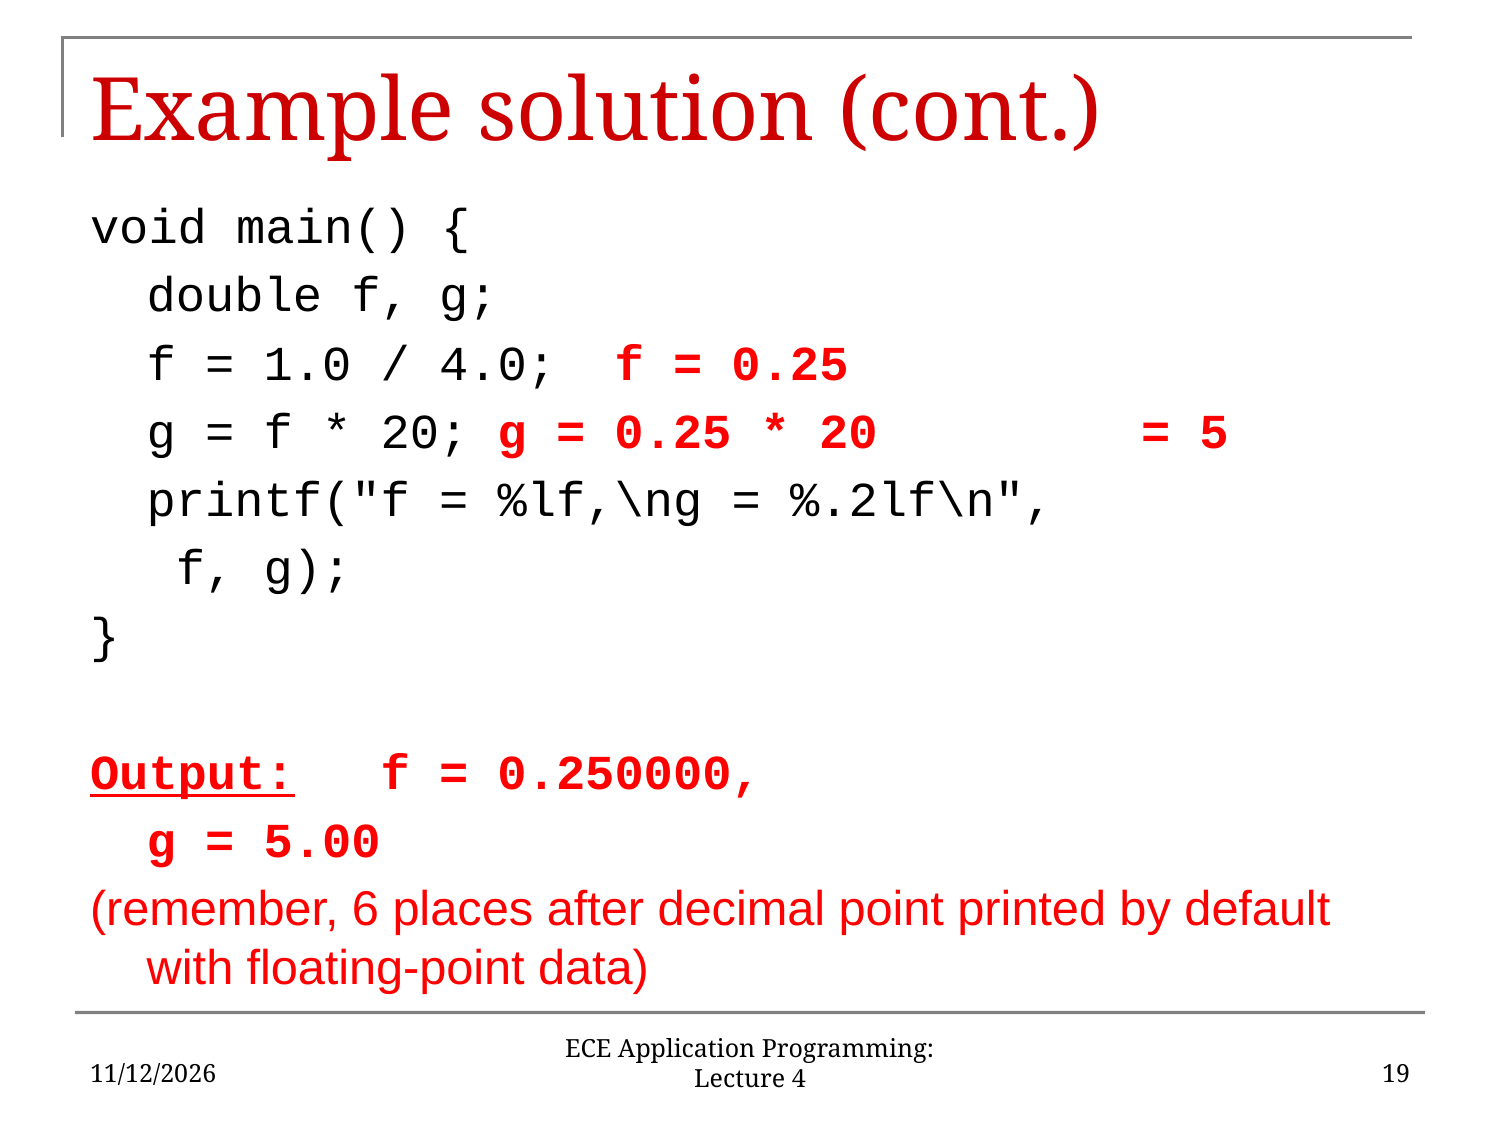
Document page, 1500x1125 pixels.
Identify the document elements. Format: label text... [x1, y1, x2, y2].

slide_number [74, 1023, 426, 1100]
title Example solution (cont.) [75, 45, 1425, 163]
footer ECE Application Programming: Lecture 4 [512, 1024, 988, 1101]
list void main() { double f, g; f = 1.0 / 4.0; f = 0.25 g = f * 20; g = 0.25 * 20 = 5 printf("f = %lf,\ng = %.2lf\n", f, g); } Output: f = 0.250000, g = 5.00 (remember, 6 places after decimal point printed by default with floating-point data) [75, 187, 1425, 1006]
slide_number 19 [1074, 1023, 1426, 1100]
